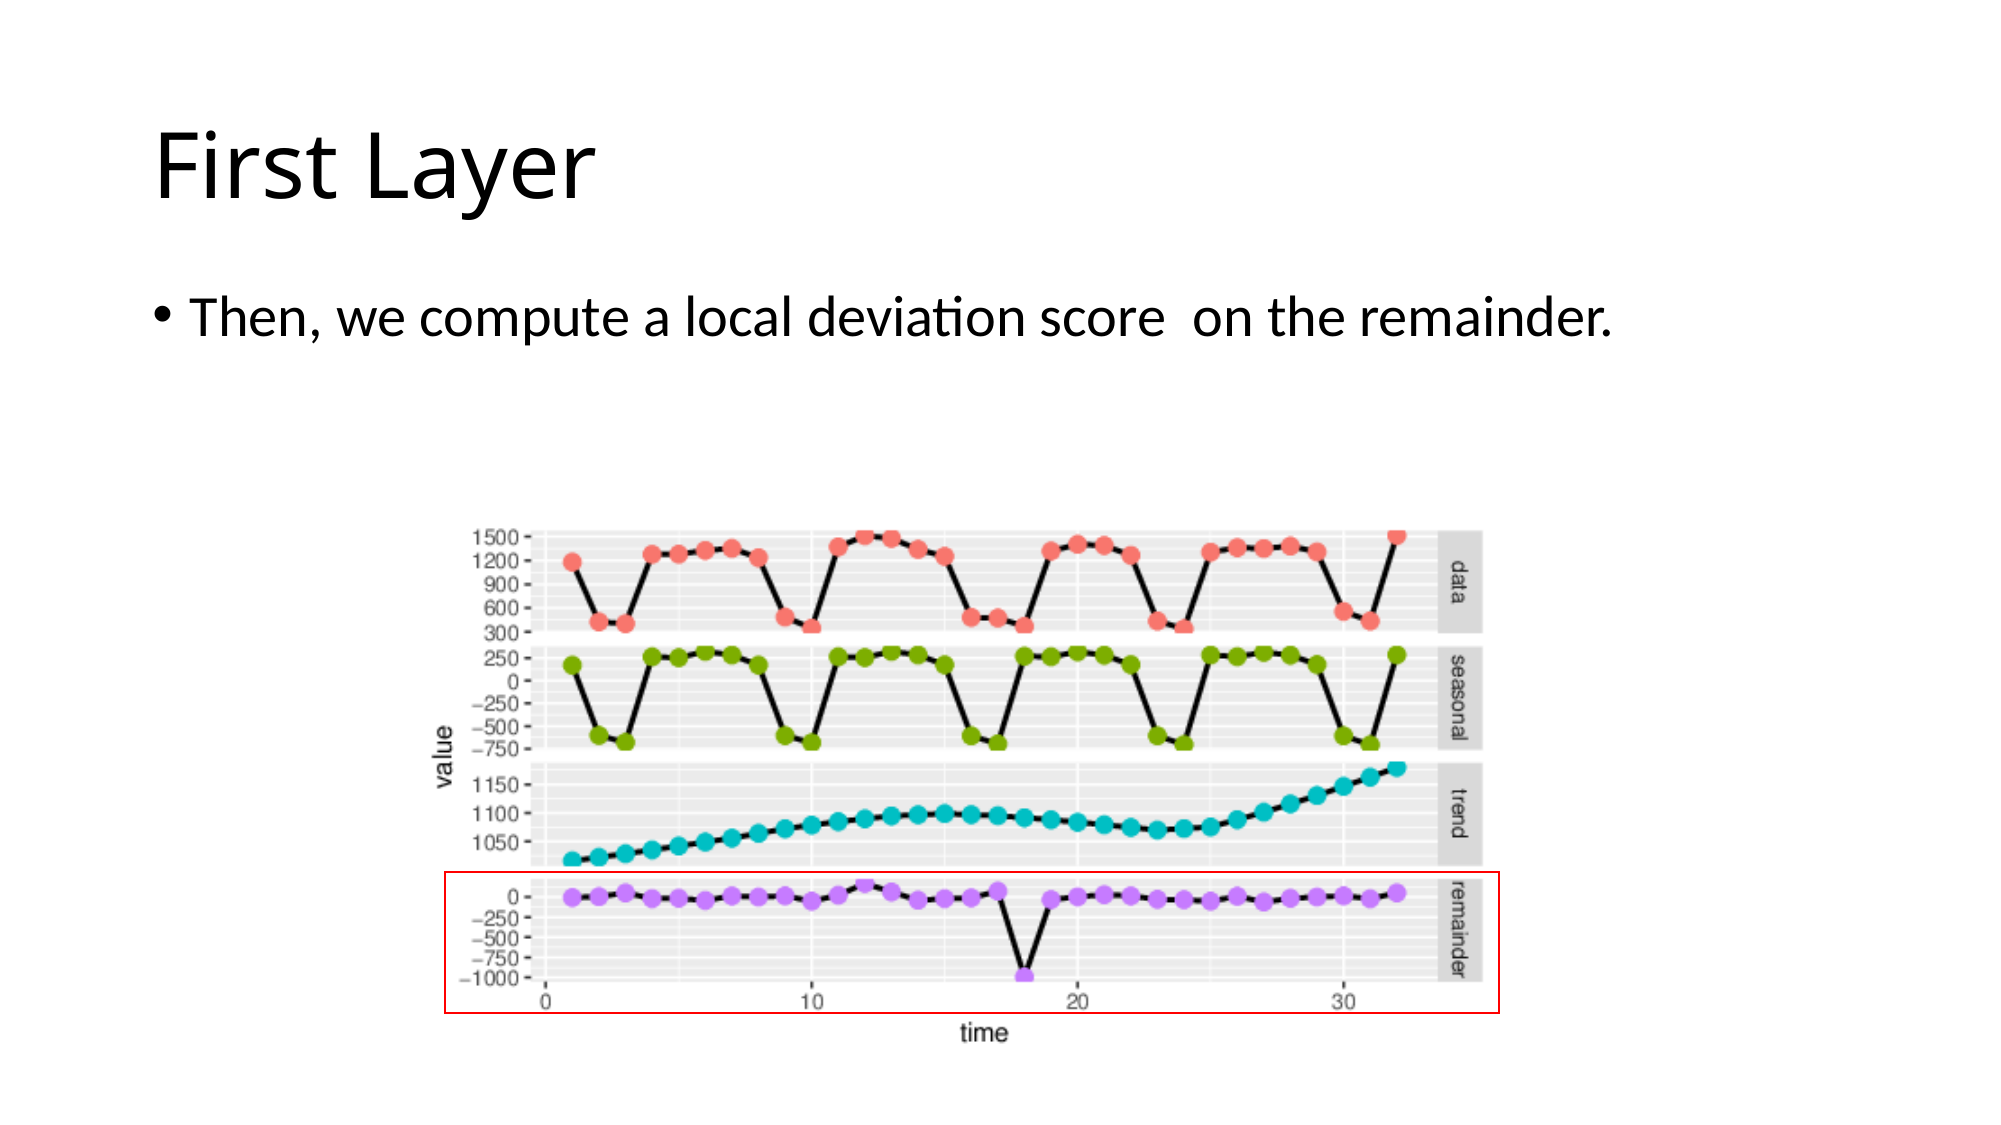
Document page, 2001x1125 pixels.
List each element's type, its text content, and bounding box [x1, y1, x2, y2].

text_box [1496, 871, 1500, 1014]
picture [414, 518, 1496, 1060]
title First Layer [137, 59, 1863, 278]
